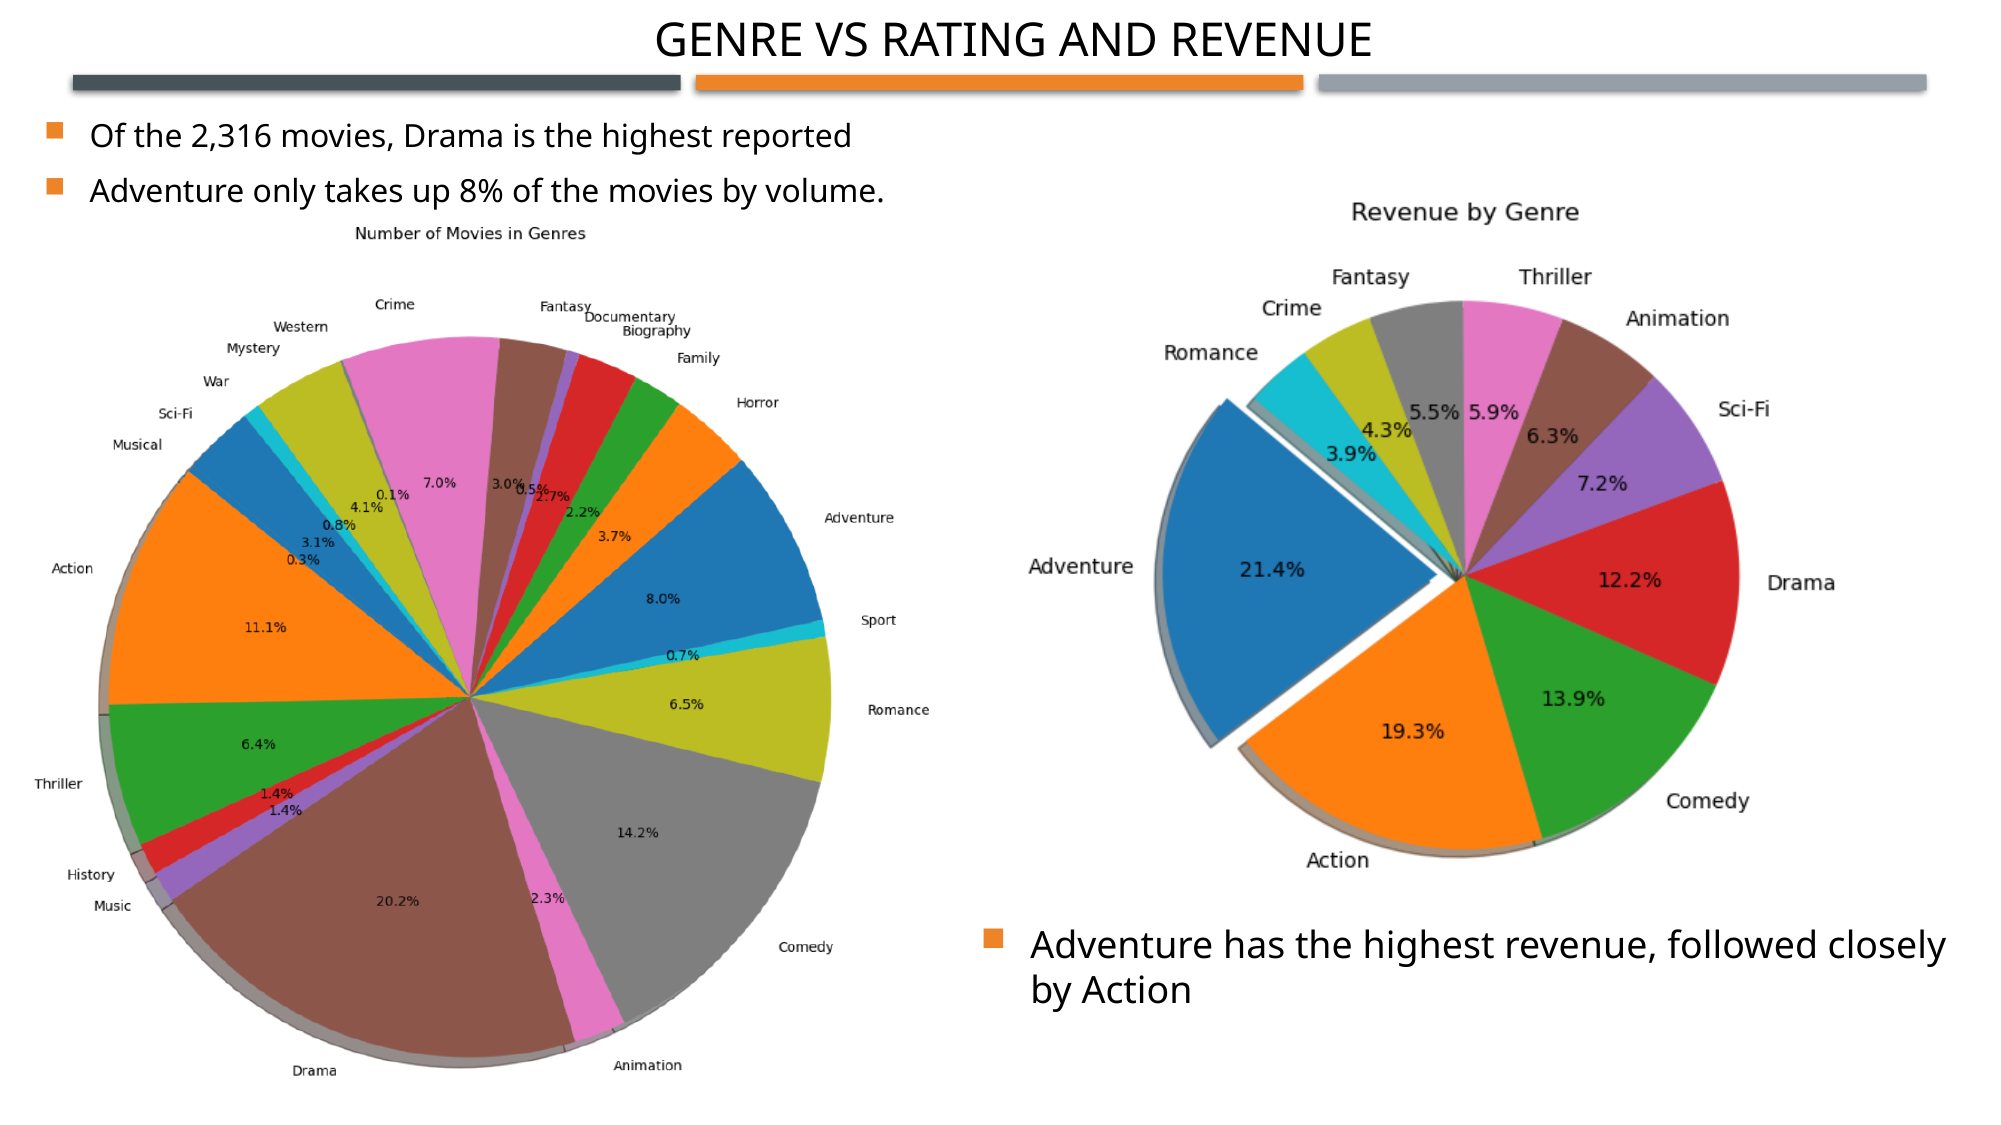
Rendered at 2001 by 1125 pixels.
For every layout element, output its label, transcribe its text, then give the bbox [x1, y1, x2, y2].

list Of the 2,316 movies, Drama is the highest reported Adventure only takes up 8% of the movies by volume. [28, 102, 906, 223]
text_box Genre vs rating and revenue [639, 0, 1399, 74]
picture [27, 225, 966, 1086]
picture [999, 187, 1874, 903]
text_box Adventure has the highest revenue, followed closely by Action [973, 905, 2000, 1026]
